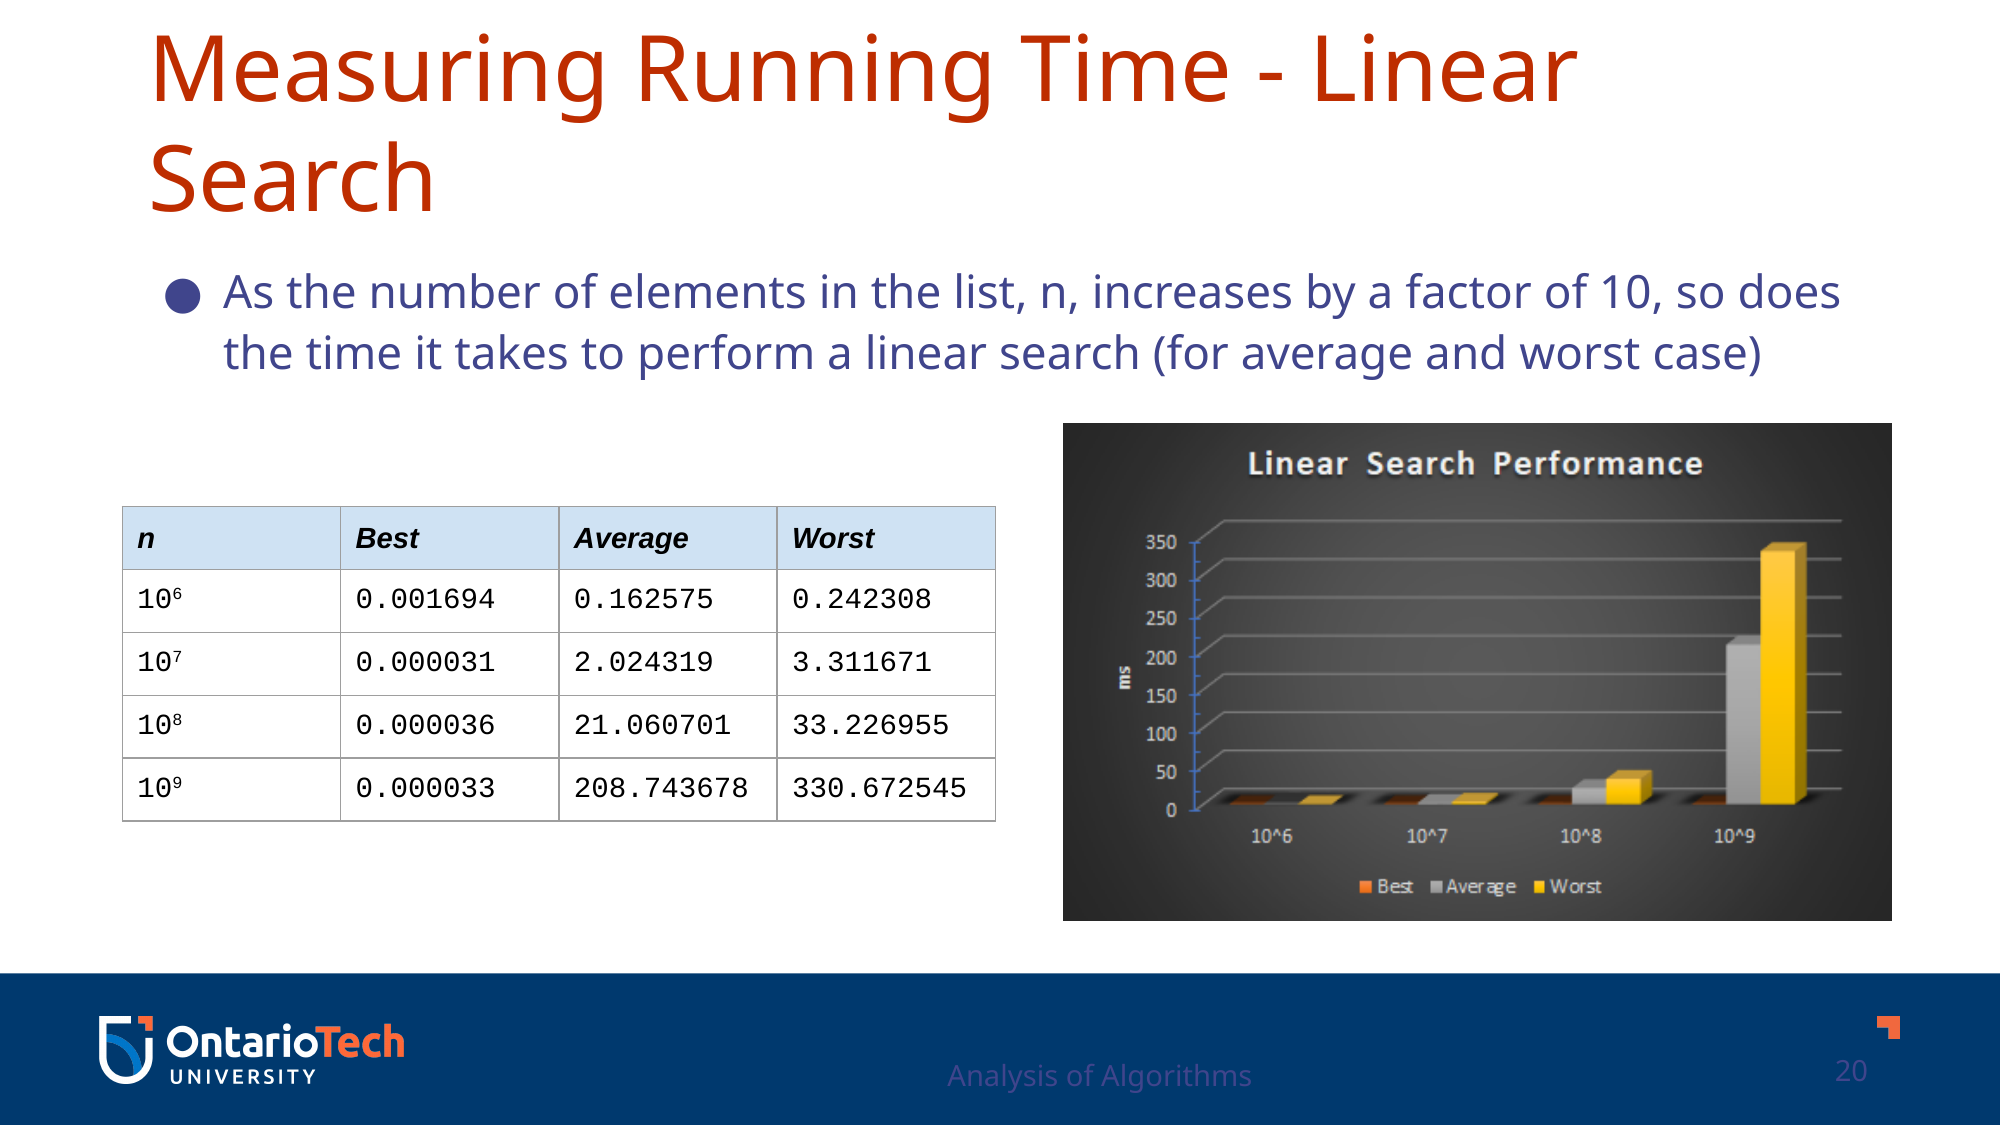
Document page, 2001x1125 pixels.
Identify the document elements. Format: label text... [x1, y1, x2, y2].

table_cell 208.743678 [560, 759, 776, 820]
table_header n [123, 507, 340, 569]
table_cell 0.242308 [778, 570, 995, 632]
picture [1062, 423, 1892, 921]
table_cell 0.162575 [560, 570, 776, 632]
table_cell 108 [123, 696, 340, 757]
table_cell 21.060701 [560, 696, 776, 757]
text_box As the number of elements in the list, n, increases by a factor of 10, so does the time it takes to perform a linear search (for average and worst case) [133, 249, 1884, 424]
table_cell 330.672545 [778, 759, 995, 820]
table_cell 0.000031 [341, 633, 558, 695]
text_box Analysis of Algorithms [783, 1025, 1417, 1100]
text_box 20 [1466, 1025, 1884, 1100]
table_header Average [560, 507, 776, 569]
table_header Worst [778, 507, 995, 569]
table_cell 0.000036 [341, 696, 558, 757]
table_cell 33.226955 [778, 696, 995, 757]
table_cell 109 [123, 759, 340, 820]
text_box Measuring Running Time - Linear Search [133, 49, 1834, 238]
picture [1877, 1016, 1900, 1039]
table_cell 107 [123, 633, 340, 695]
picture [99, 1016, 404, 1084]
table_cell 0.000033 [341, 759, 558, 820]
table_header Best [341, 507, 558, 569]
table_cell 2.024319 [560, 633, 776, 695]
table_cell 106 [123, 570, 340, 632]
table_cell 3.311671 [778, 633, 995, 695]
table_cell 0.001694 [341, 570, 558, 632]
